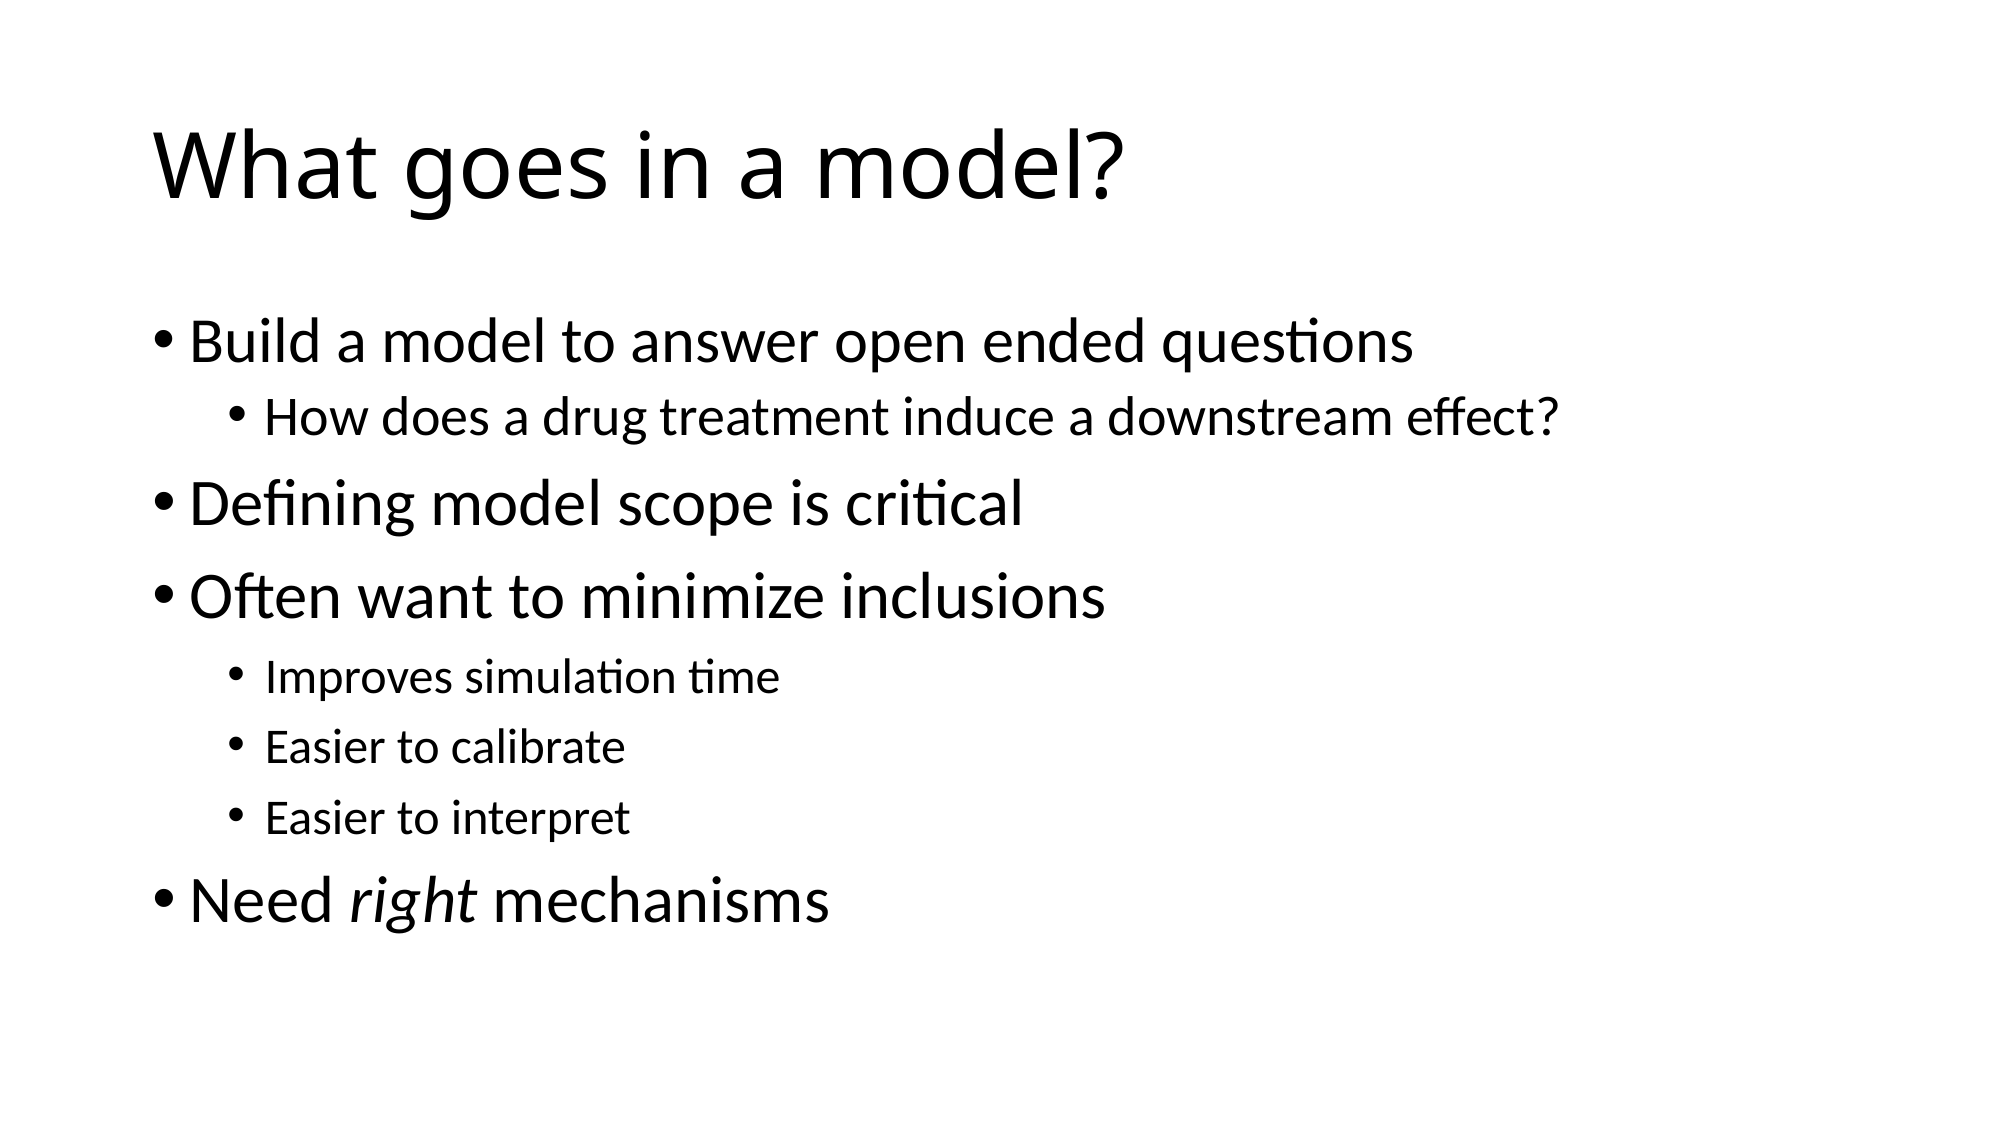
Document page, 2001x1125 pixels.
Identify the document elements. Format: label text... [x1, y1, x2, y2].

title What goes in a model? [137, 59, 1863, 278]
list Build a model to answer open ended questions How does a drug treatment induce a downstream effect? Defining model scope is critical Often want to minimize inclusions Improves simulation time Easier to calibrate Easier to interpret Need right mechanisms [137, 299, 1863, 1014]
